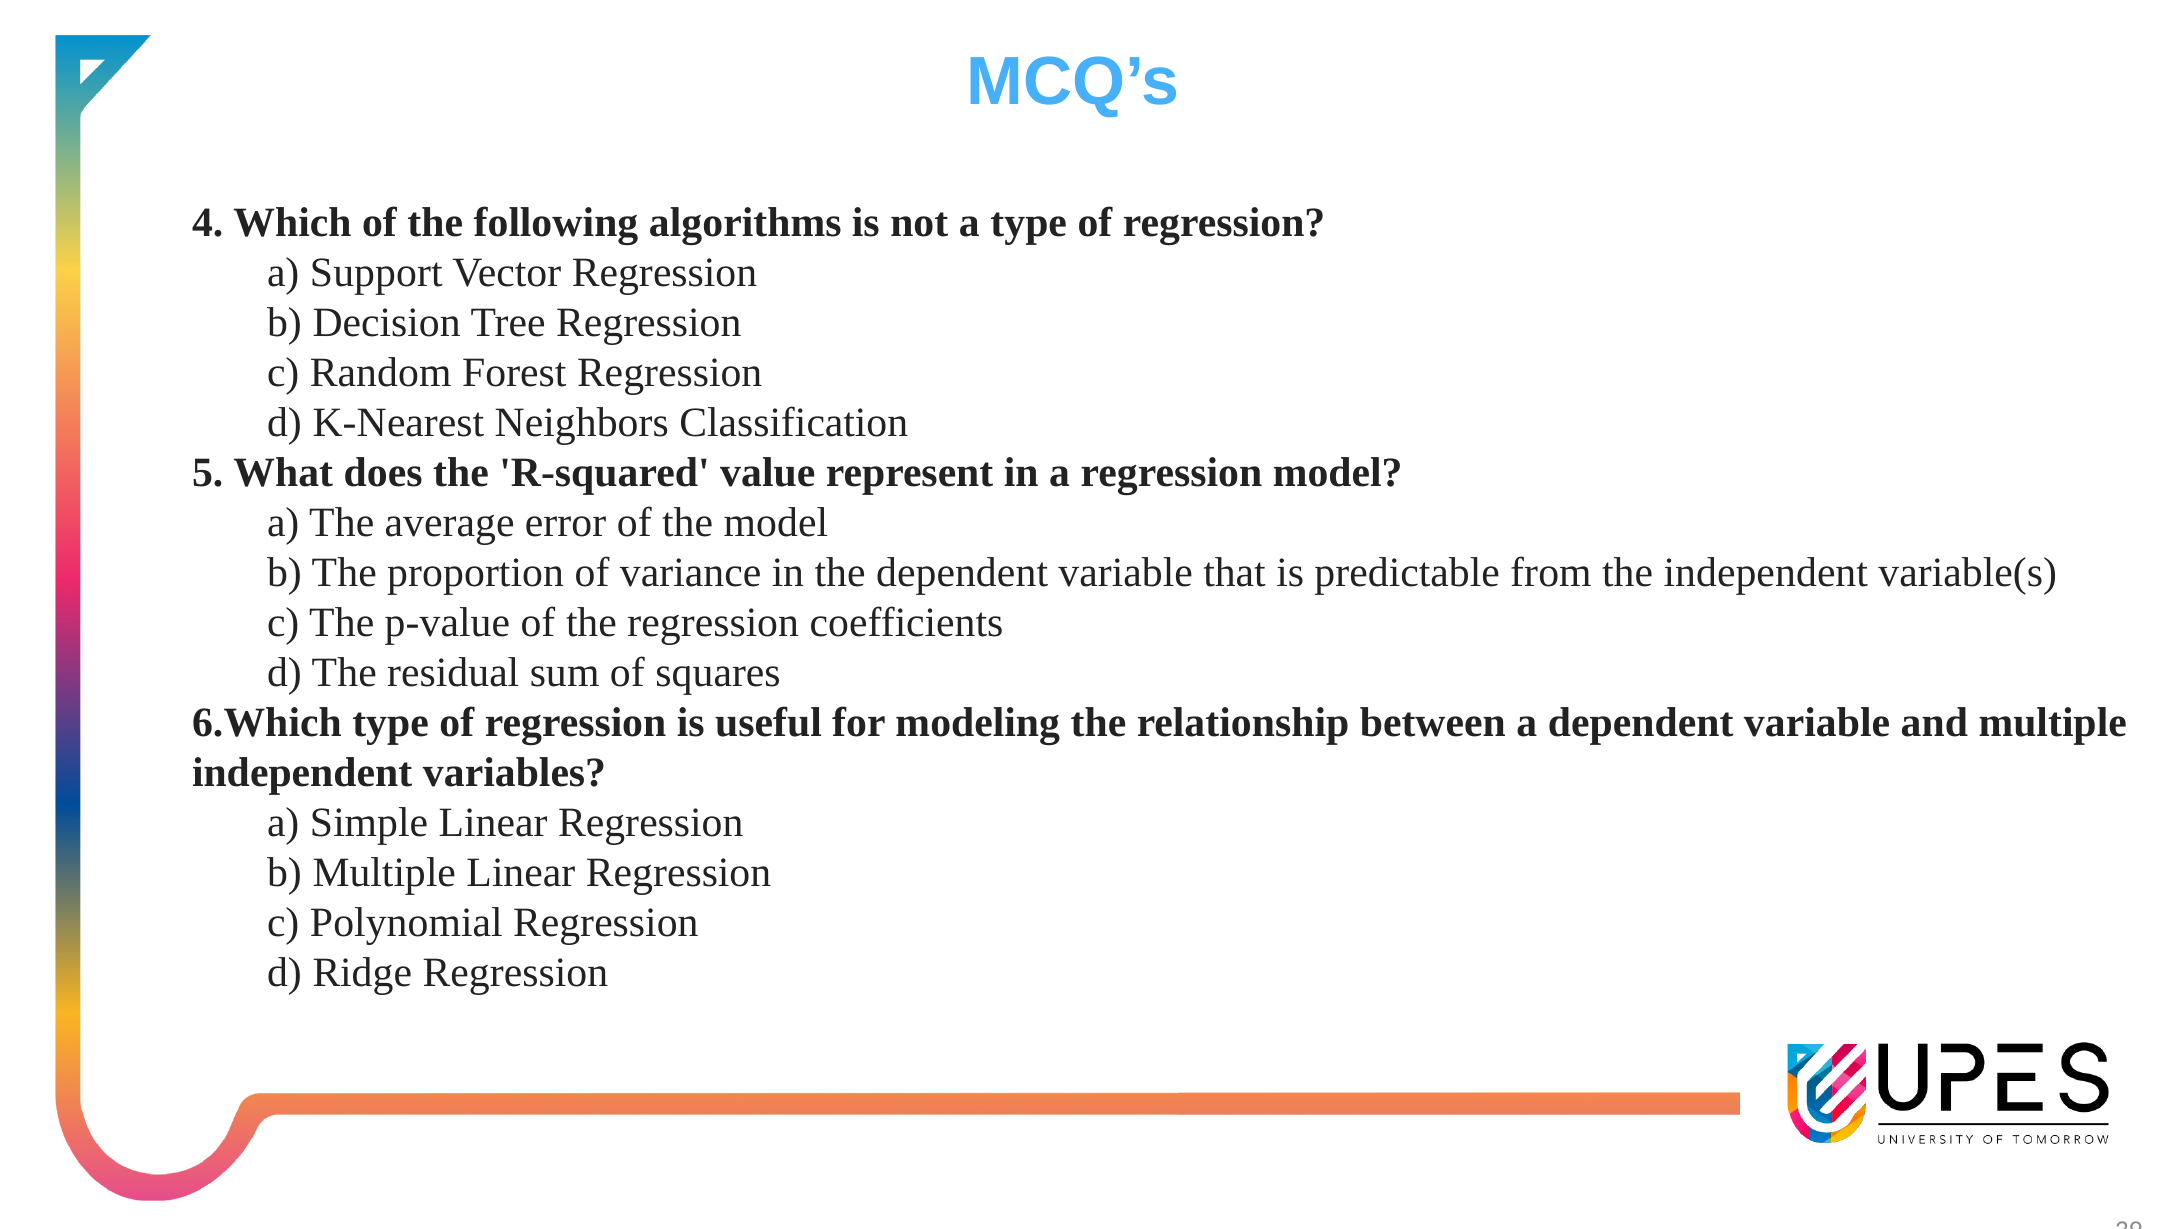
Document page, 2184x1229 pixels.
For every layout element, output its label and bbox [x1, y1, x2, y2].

list [12, 0, 2184, 1229]
